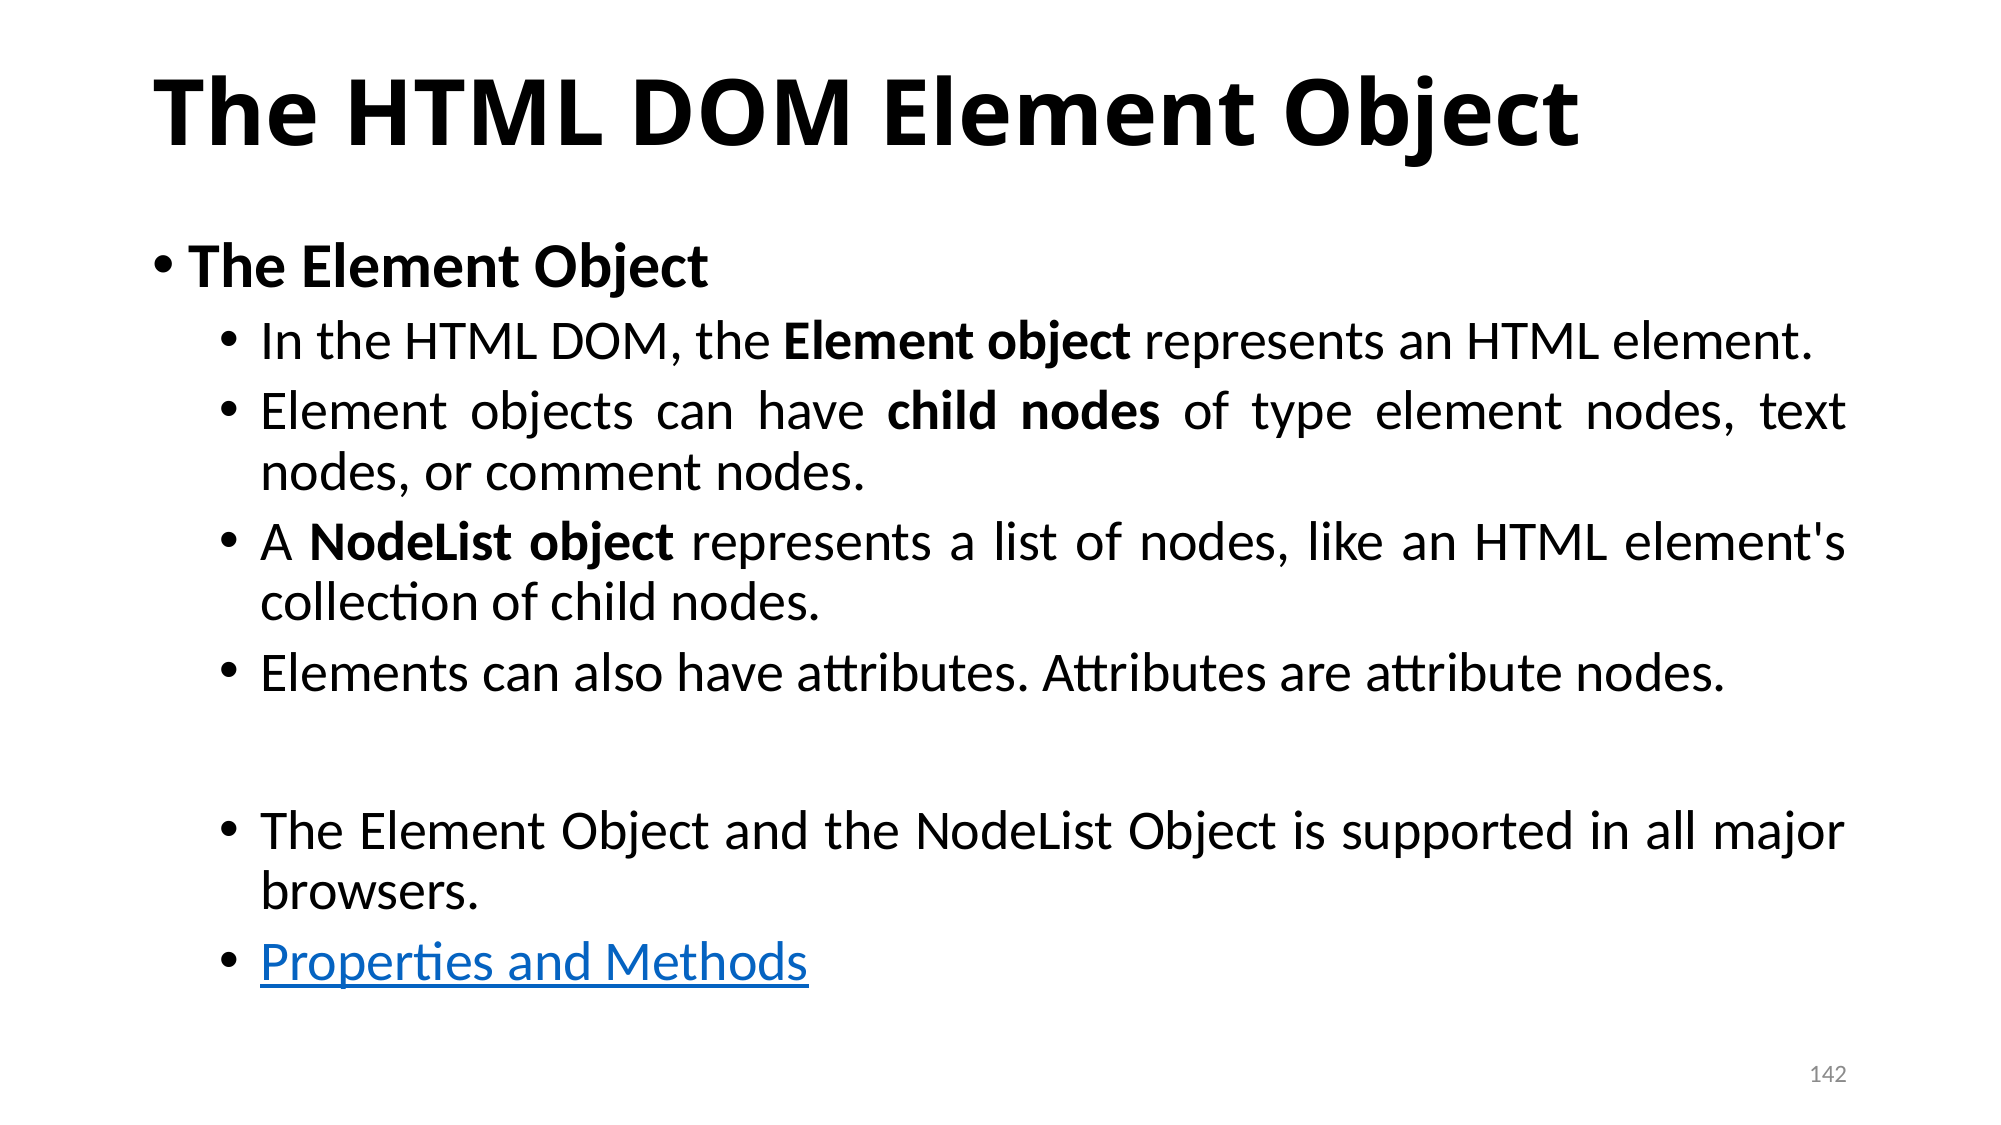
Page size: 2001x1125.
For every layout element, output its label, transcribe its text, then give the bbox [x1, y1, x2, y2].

title The HTML DOM Element Object [137, 7, 1863, 224]
slide_number 142 [1412, 1042, 1863, 1103]
list The Element Object In the HTML DOM, the Element object represents an HTML element. Element objects can have child nodes of type element nodes, text nodes, or comment nodes. A NodeList object represents a list of nodes, like an HTML element's collection of child nodes. Elements can also have attributes. Attributes are attribute nodes. The Element Object and the NodeList Object is supported in all major browsers. Properties and Methods [137, 224, 1863, 1043]
